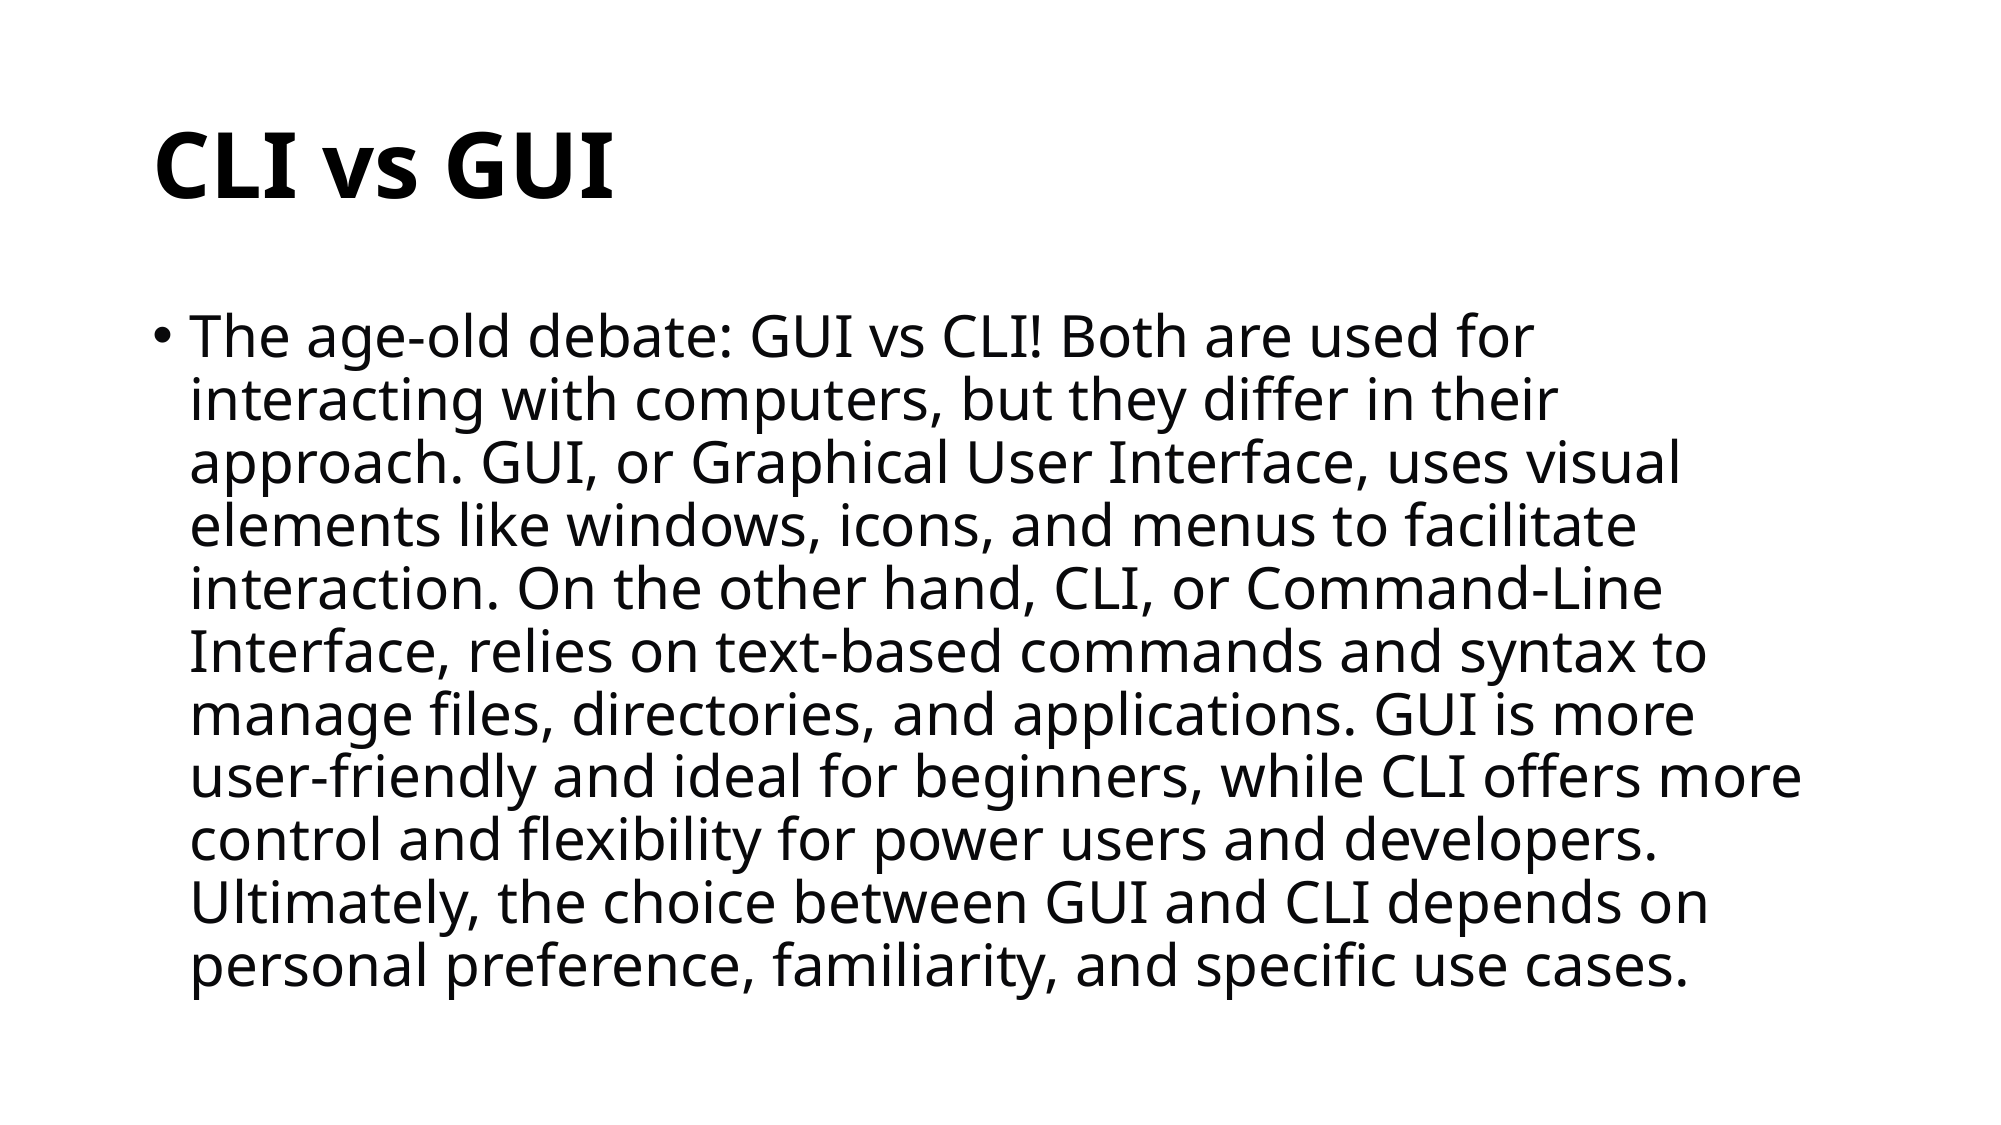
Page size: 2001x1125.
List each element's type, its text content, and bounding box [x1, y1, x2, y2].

list The age-old debate: GUI vs CLI! Both are used for interacting with computers, but they differ in their approach. GUI, or Graphical User Interface, uses visual elements like windows, icons, and menus to facilitate interaction. On the other hand, CLI, or Command-Line Interface, relies on text-based commands and syntax to manage files, directories, and applications. GUI is more user-friendly and ideal for beginners, while CLI offers more control and flexibility for power users and developers. Ultimately, the choice between GUI and CLI depends on personal preference, familiarity, and specific use cases. [137, 299, 1863, 1014]
title CLI vs GUI [137, 59, 1863, 278]
